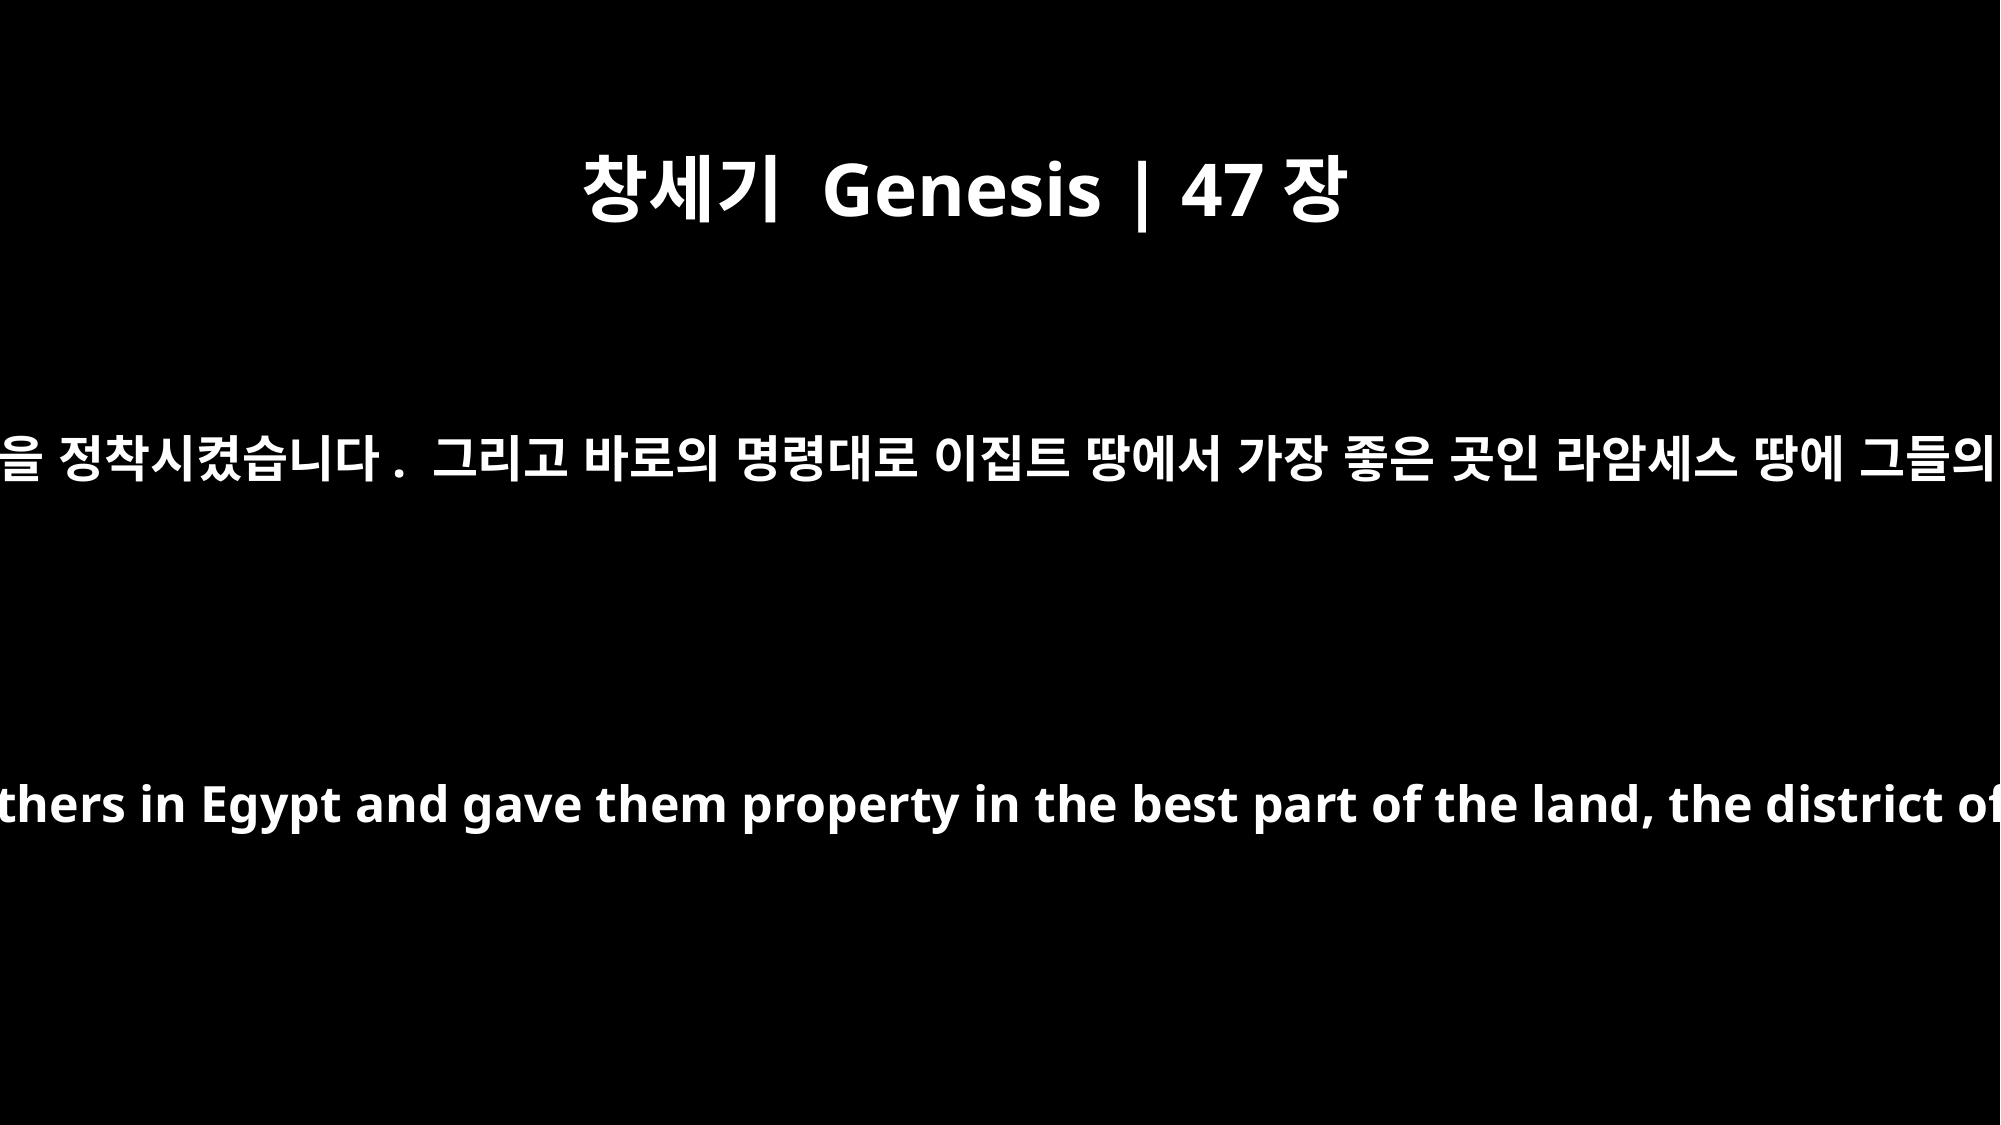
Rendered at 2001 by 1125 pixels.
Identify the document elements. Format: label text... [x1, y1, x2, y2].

text_box 11 이렇게 해 요셉은 아버지와 형제들을 정착시켰습니다. 그리고 바로의 명령대로 이집트 땅에서 가장 좋은 곳인 라암세스 땅에 그들의 소유지를 마련해 주었습니다. [0, 359, 2000, 495]
text_box So Joseph settled his father and his brothers in Egypt and gave them property in the best part of the land, the district of Rameses, as Pharaoh directed. [0, 764, 2000, 840]
text_box 창세기 Genesis | 47장 [566, 136, 1365, 239]
